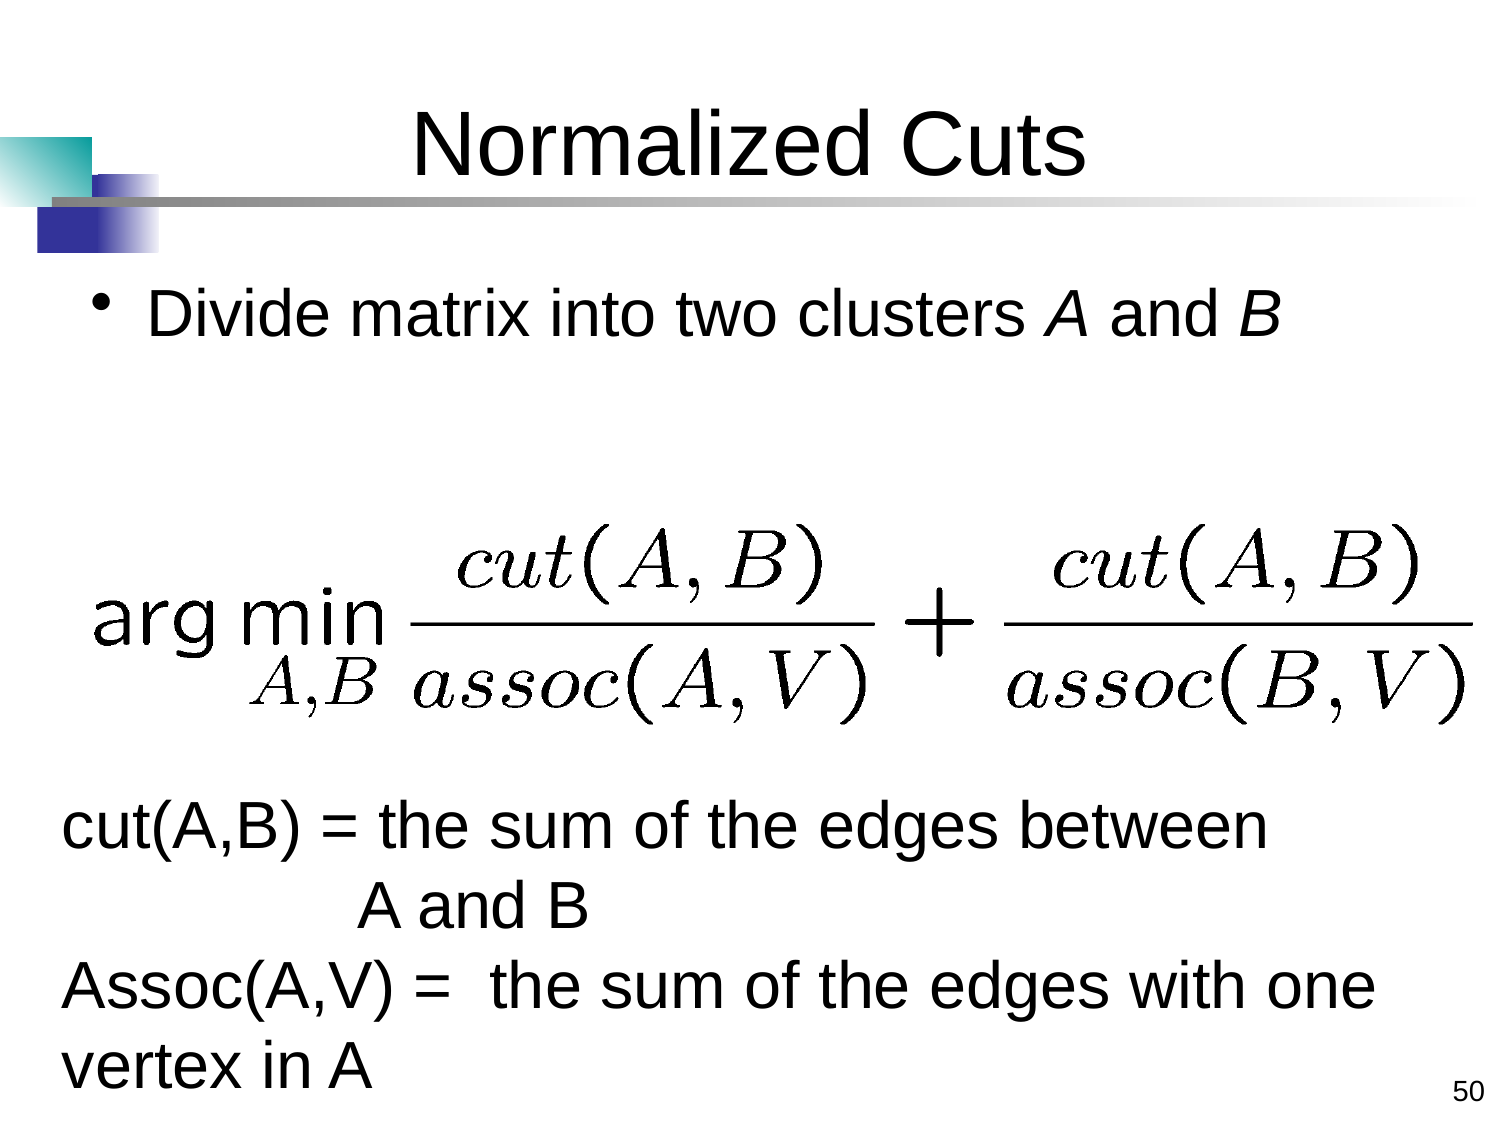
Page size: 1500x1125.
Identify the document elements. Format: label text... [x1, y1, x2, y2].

list Divide matrix into two clusters A and B [75, 262, 1425, 1005]
text_box cut(A,B) = the sum of the edges between A and B Assoc(A,V) = the sum of the edges with one vertex in A [47, 774, 1413, 1110]
picture [91, 522, 1476, 728]
title Normalized Cuts [75, 45, 1425, 233]
